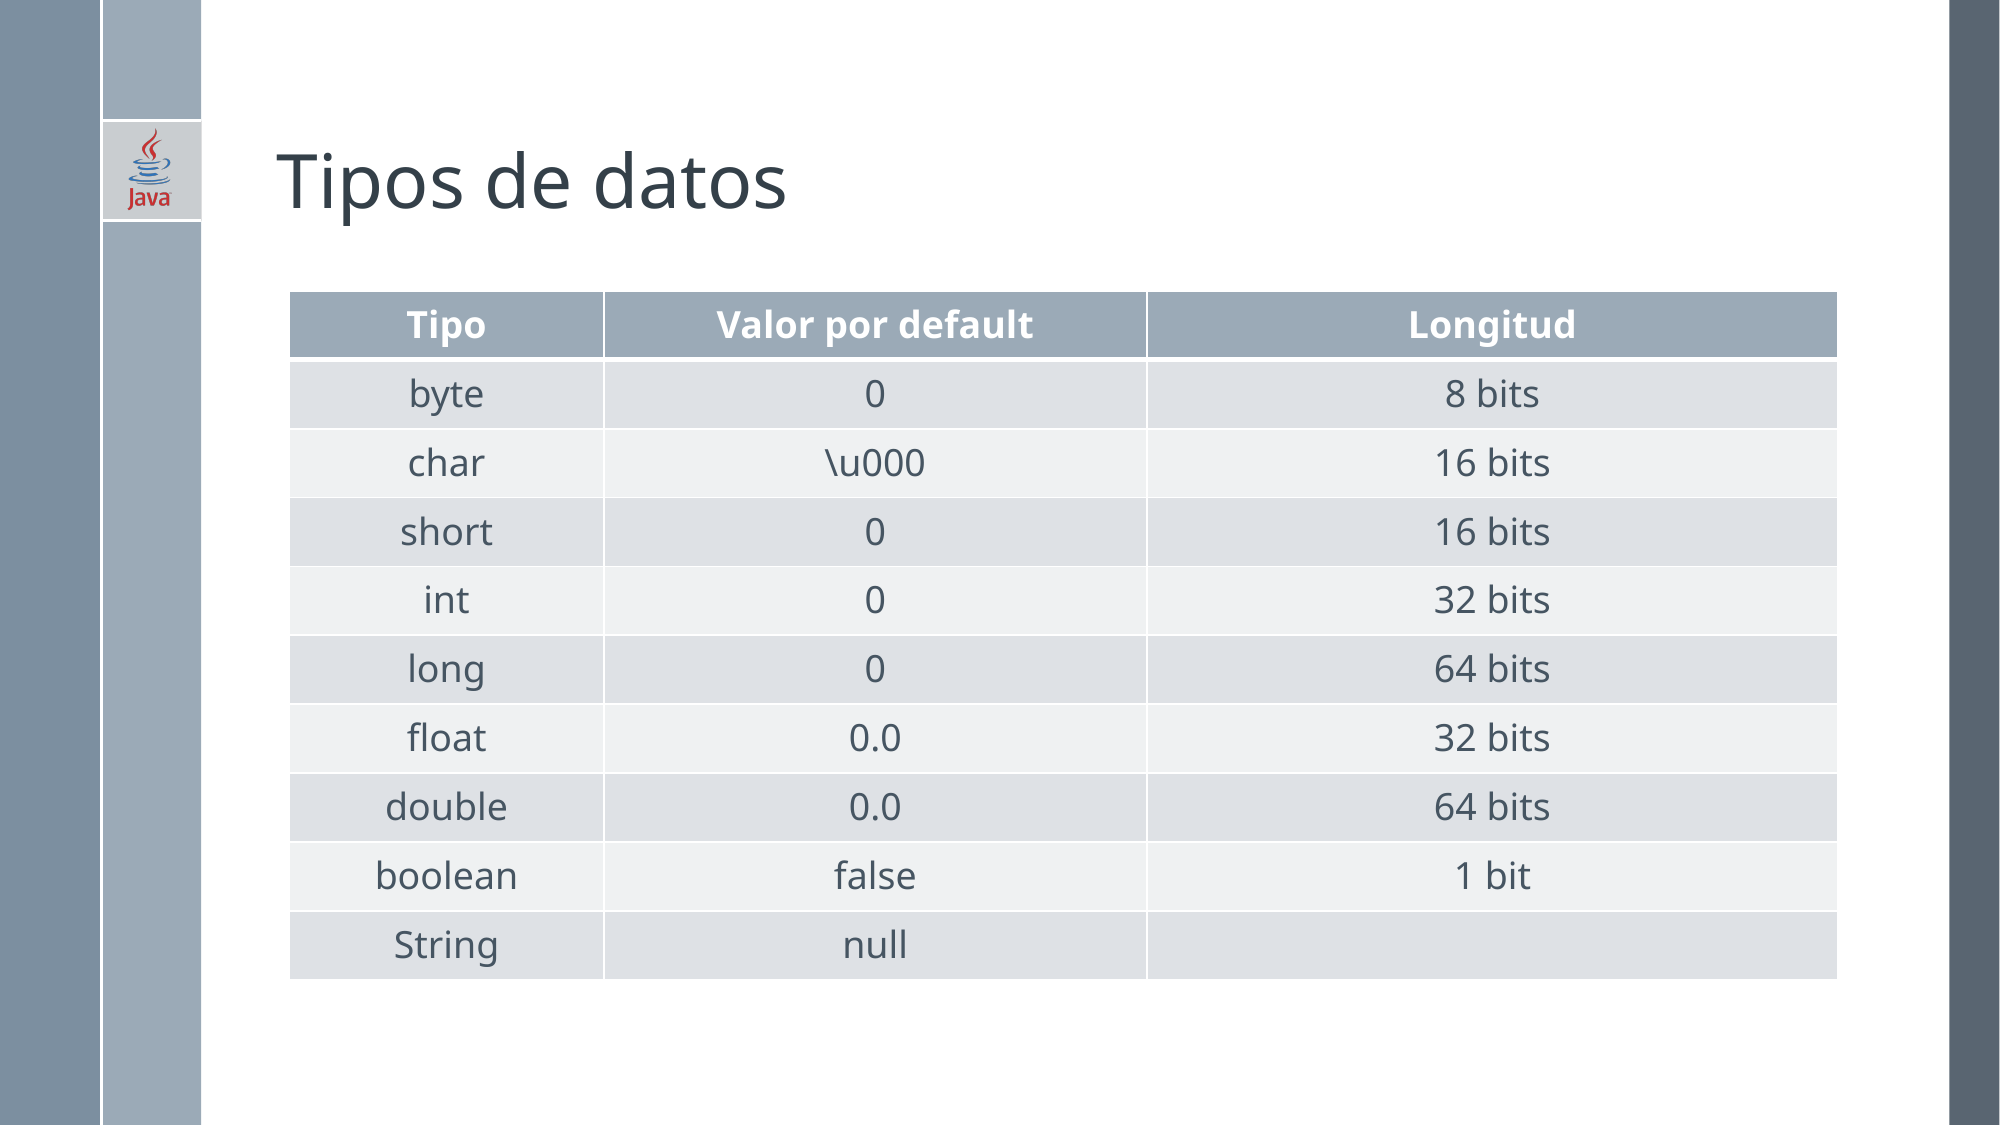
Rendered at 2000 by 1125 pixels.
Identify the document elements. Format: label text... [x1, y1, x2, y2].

table_header Valor por default [605, 292, 1146, 357]
table_cell 8 bits [1148, 362, 1837, 428]
table_cell 16 bits [1148, 498, 1837, 566]
table_cell float [290, 705, 603, 772]
table_cell 0 [605, 362, 1146, 428]
table_cell long [290, 636, 603, 703]
table_header Tipo [290, 292, 603, 357]
table_cell 0 [605, 636, 1146, 703]
table_cell 0 [605, 567, 1146, 634]
picture [109, 127, 193, 211]
table_cell 16 bits [1148, 430, 1837, 497]
table_cell [1148, 912, 1837, 979]
table_cell String [290, 912, 603, 979]
table_cell 64 bits [1148, 774, 1837, 841]
table_cell \u000 [605, 430, 1146, 497]
table_cell 1 bit [1148, 843, 1837, 910]
title Tipos de datos [261, 29, 1867, 233]
table_cell null [605, 912, 1146, 979]
table_cell 32 bits [1148, 567, 1837, 634]
table_cell 0 [605, 498, 1146, 566]
table_cell 0.0 [605, 774, 1146, 841]
table_cell false [605, 843, 1146, 910]
table_cell 64 bits [1148, 636, 1837, 703]
table_cell 32 bits [1148, 705, 1837, 772]
table_cell 0.0 [605, 705, 1146, 772]
table_cell char [290, 430, 603, 497]
table_cell byte [290, 362, 603, 428]
table_header Longitud [1148, 292, 1837, 357]
table_cell short [290, 498, 603, 566]
table_cell boolean [290, 843, 603, 910]
table_cell int [290, 567, 603, 634]
table_cell double [290, 774, 603, 841]
